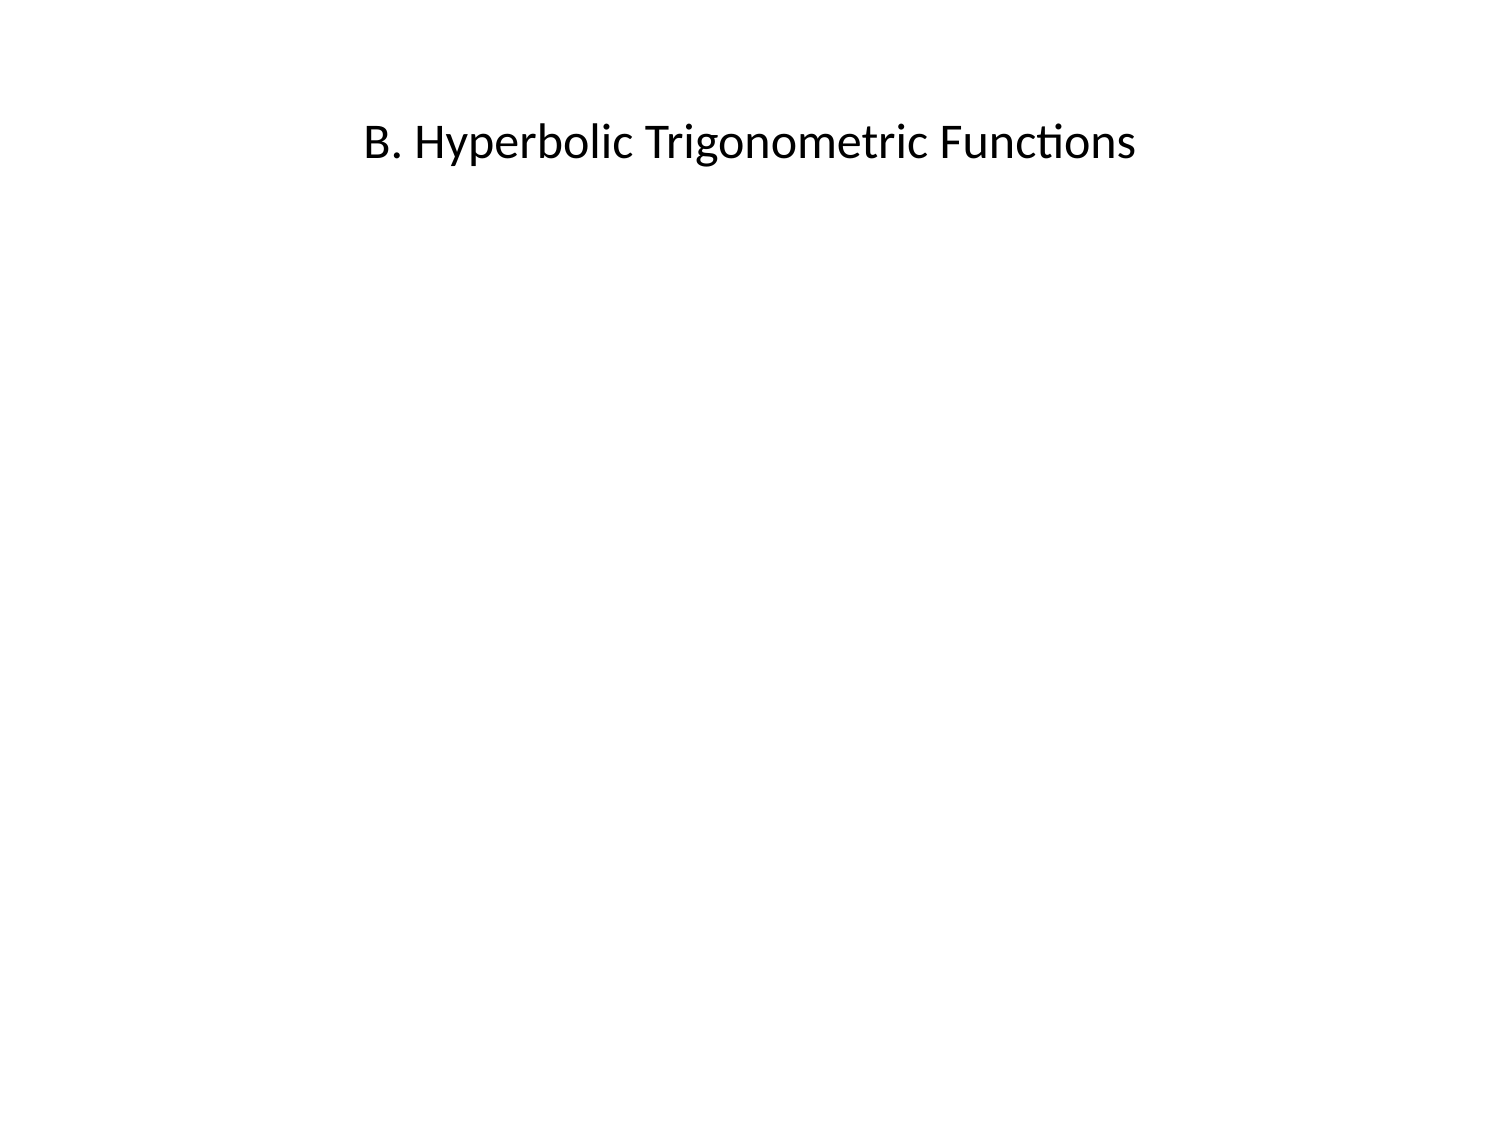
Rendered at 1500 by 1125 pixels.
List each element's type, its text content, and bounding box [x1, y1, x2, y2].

title B. Hyperbolic Trigonometric Functions [75, 45, 1425, 233]
